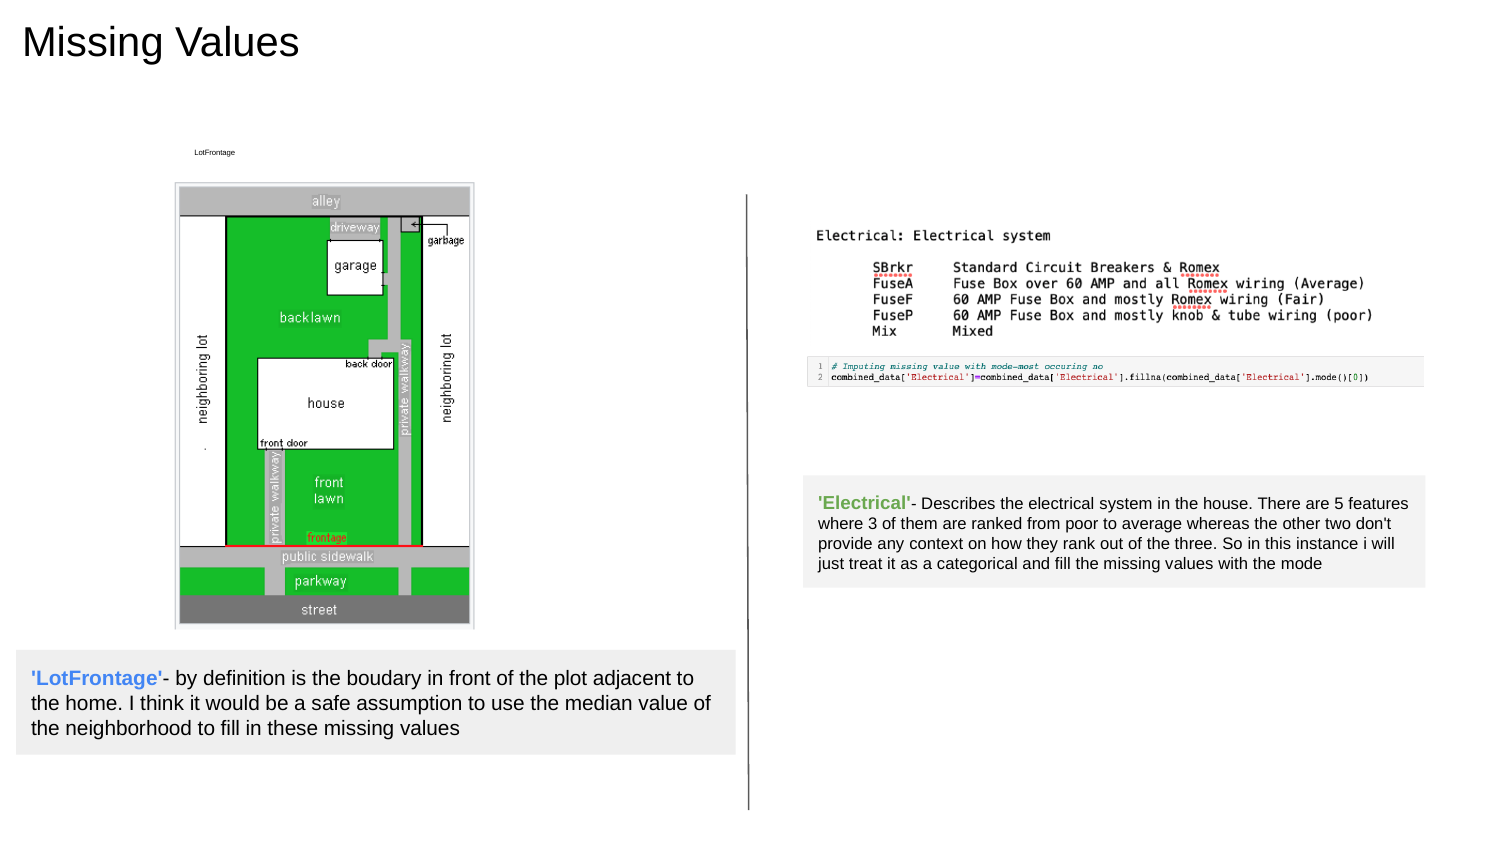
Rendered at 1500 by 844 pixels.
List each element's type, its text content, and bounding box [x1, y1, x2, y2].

text_box 'Electrical'- Describes the electrical system in the house. There are 5 features where 3 of them are ranked from poor to average whereas the other two don't provide any context on how they rank out of the three. So in this instance i will just treat it as a categorical and fill the missing values with the mode [803, 475, 1426, 588]
title LotFrontage [179, 132, 559, 172]
picture [804, 217, 1425, 400]
text_box Missing Values [7, 0, 630, 80]
picture [163, 179, 543, 637]
text_box 'LotFrontage'- by definition is the boudary in front of the plot adjacent to the home. I think it would be a safe assumption to use the median value of the neighborhood to fill in these missing values [16, 649, 736, 755]
